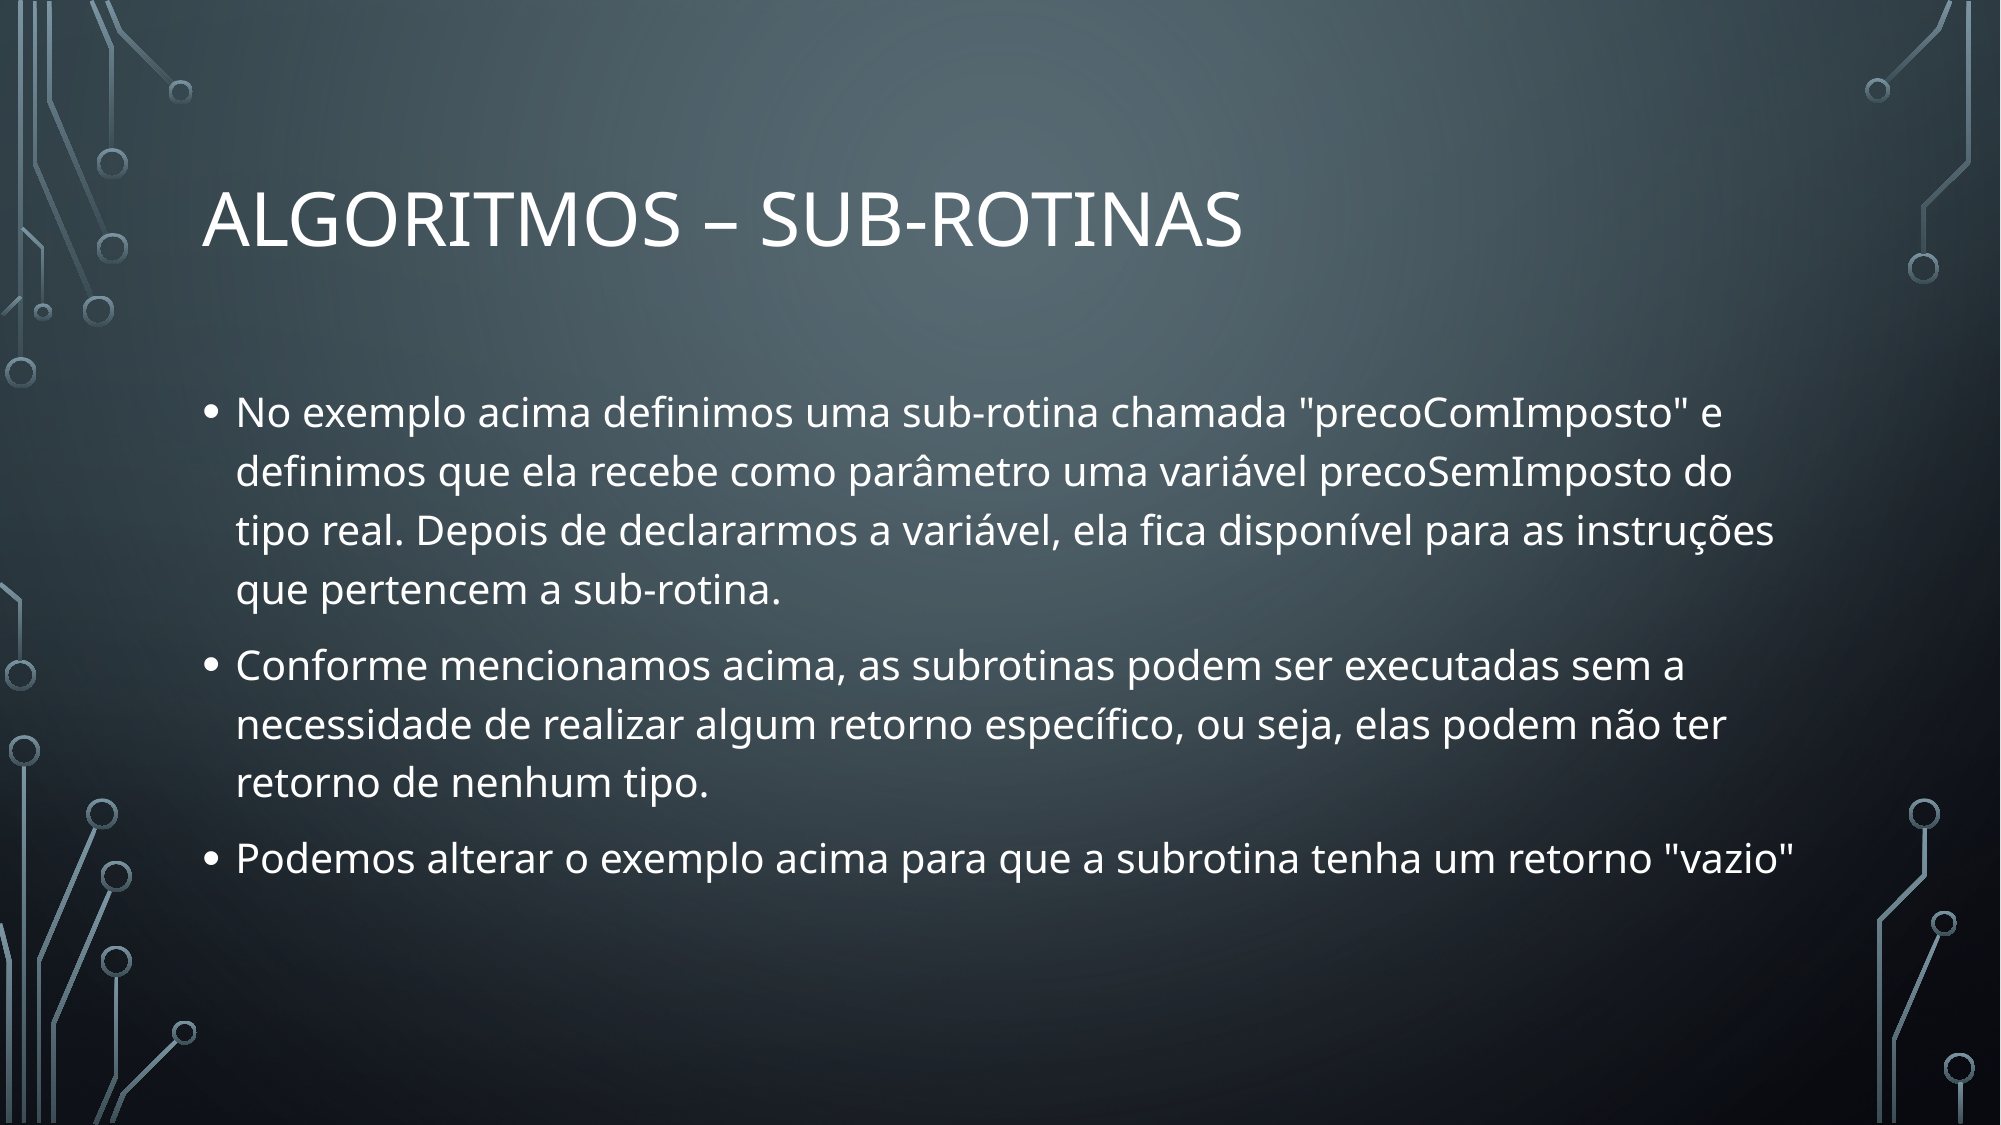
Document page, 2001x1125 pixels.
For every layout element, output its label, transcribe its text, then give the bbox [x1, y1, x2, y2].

list No exemplo acima definimos uma sub-rotina chamada "precoComImposto" e definimos que ela recebe como parâmetro uma variável precoSemImposto do tipo real. Depois de declararmos a variável, ela fica disponível para as instruções que pertencem a sub-rotina. Conforme mencionamos acima, as subrotinas podem ser executadas sem a necessidade de realizar algum retorno específico, ou seja, elas podem não ter retorno de nenhum tipo. Podemos alterar o exemplo acima para que a subrotina tenha um retorno "vazio" [187, 369, 1813, 950]
title Algoritmos – Sub-rotinas [187, 101, 1813, 344]
